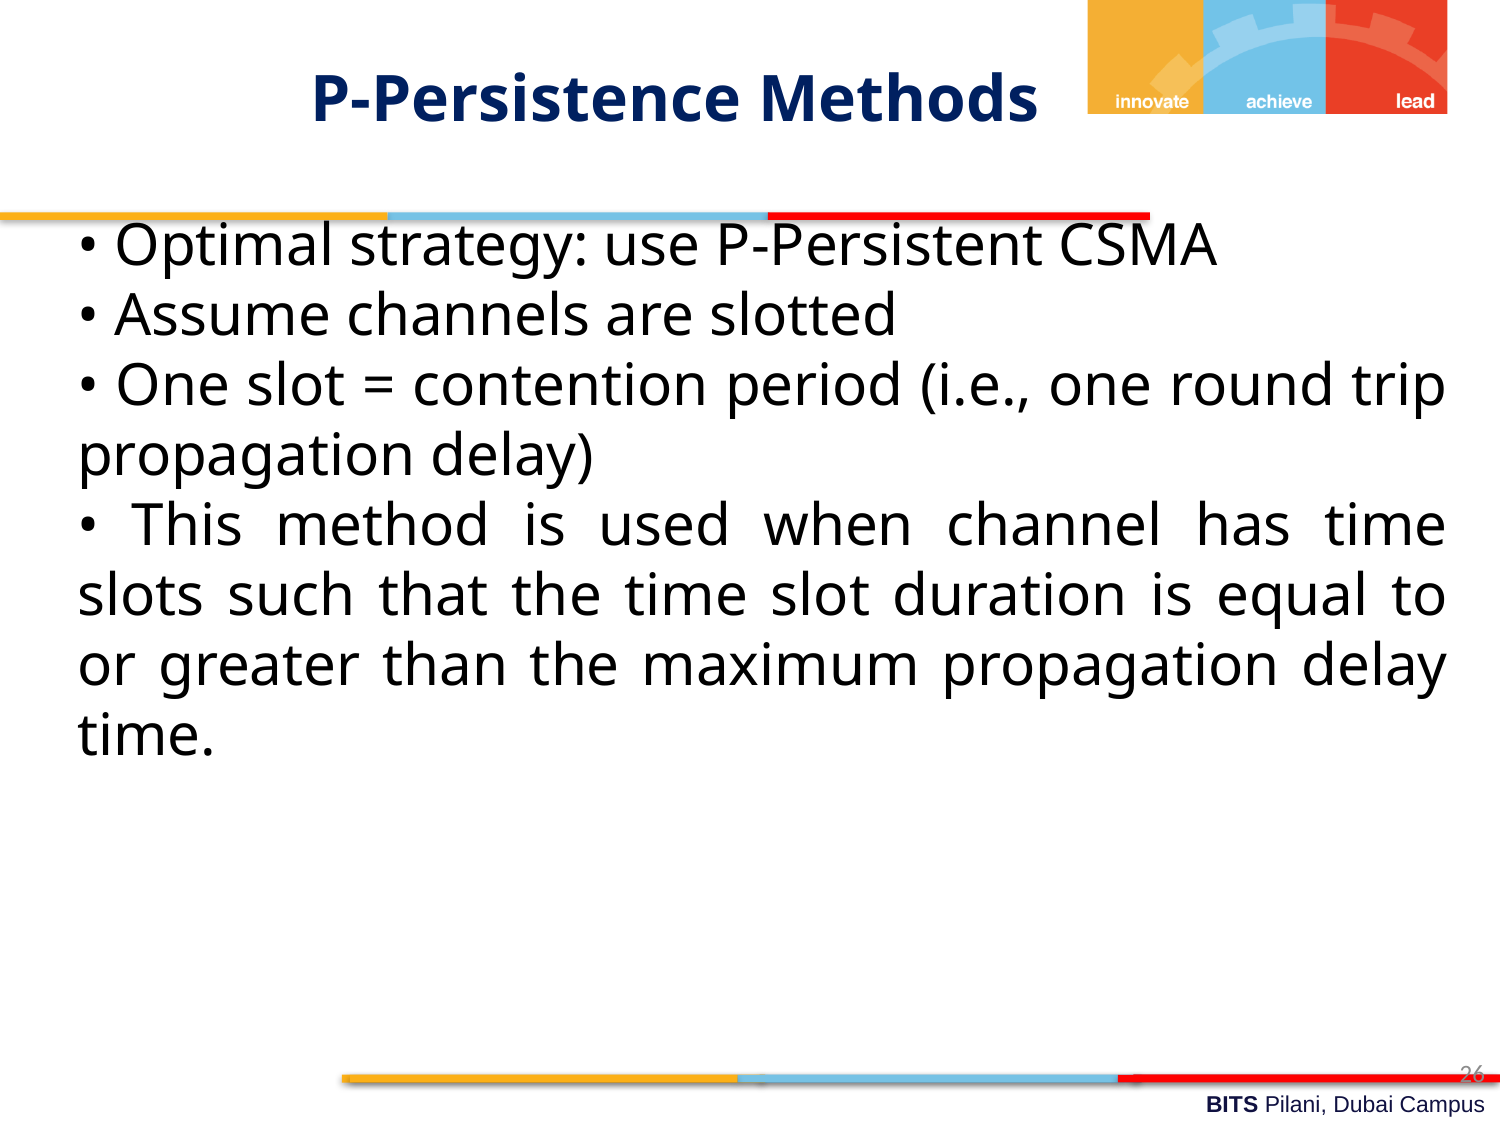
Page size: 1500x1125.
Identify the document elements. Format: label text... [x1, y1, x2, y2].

slide_number 26 [1149, 1042, 1500, 1103]
picture [1087, 0, 1448, 114]
title P-Persistence Methods [0, 50, 1350, 143]
text_box • Optimal strategy: use P-Persistent CSMA • Assume channels are slotted • One slot = contention period (i.e., one round trip propagation delay) • This method is used when channel has time slots such that the time slot duration is equal to or greater than the maximum propagation delay time. [62, 200, 1463, 845]
